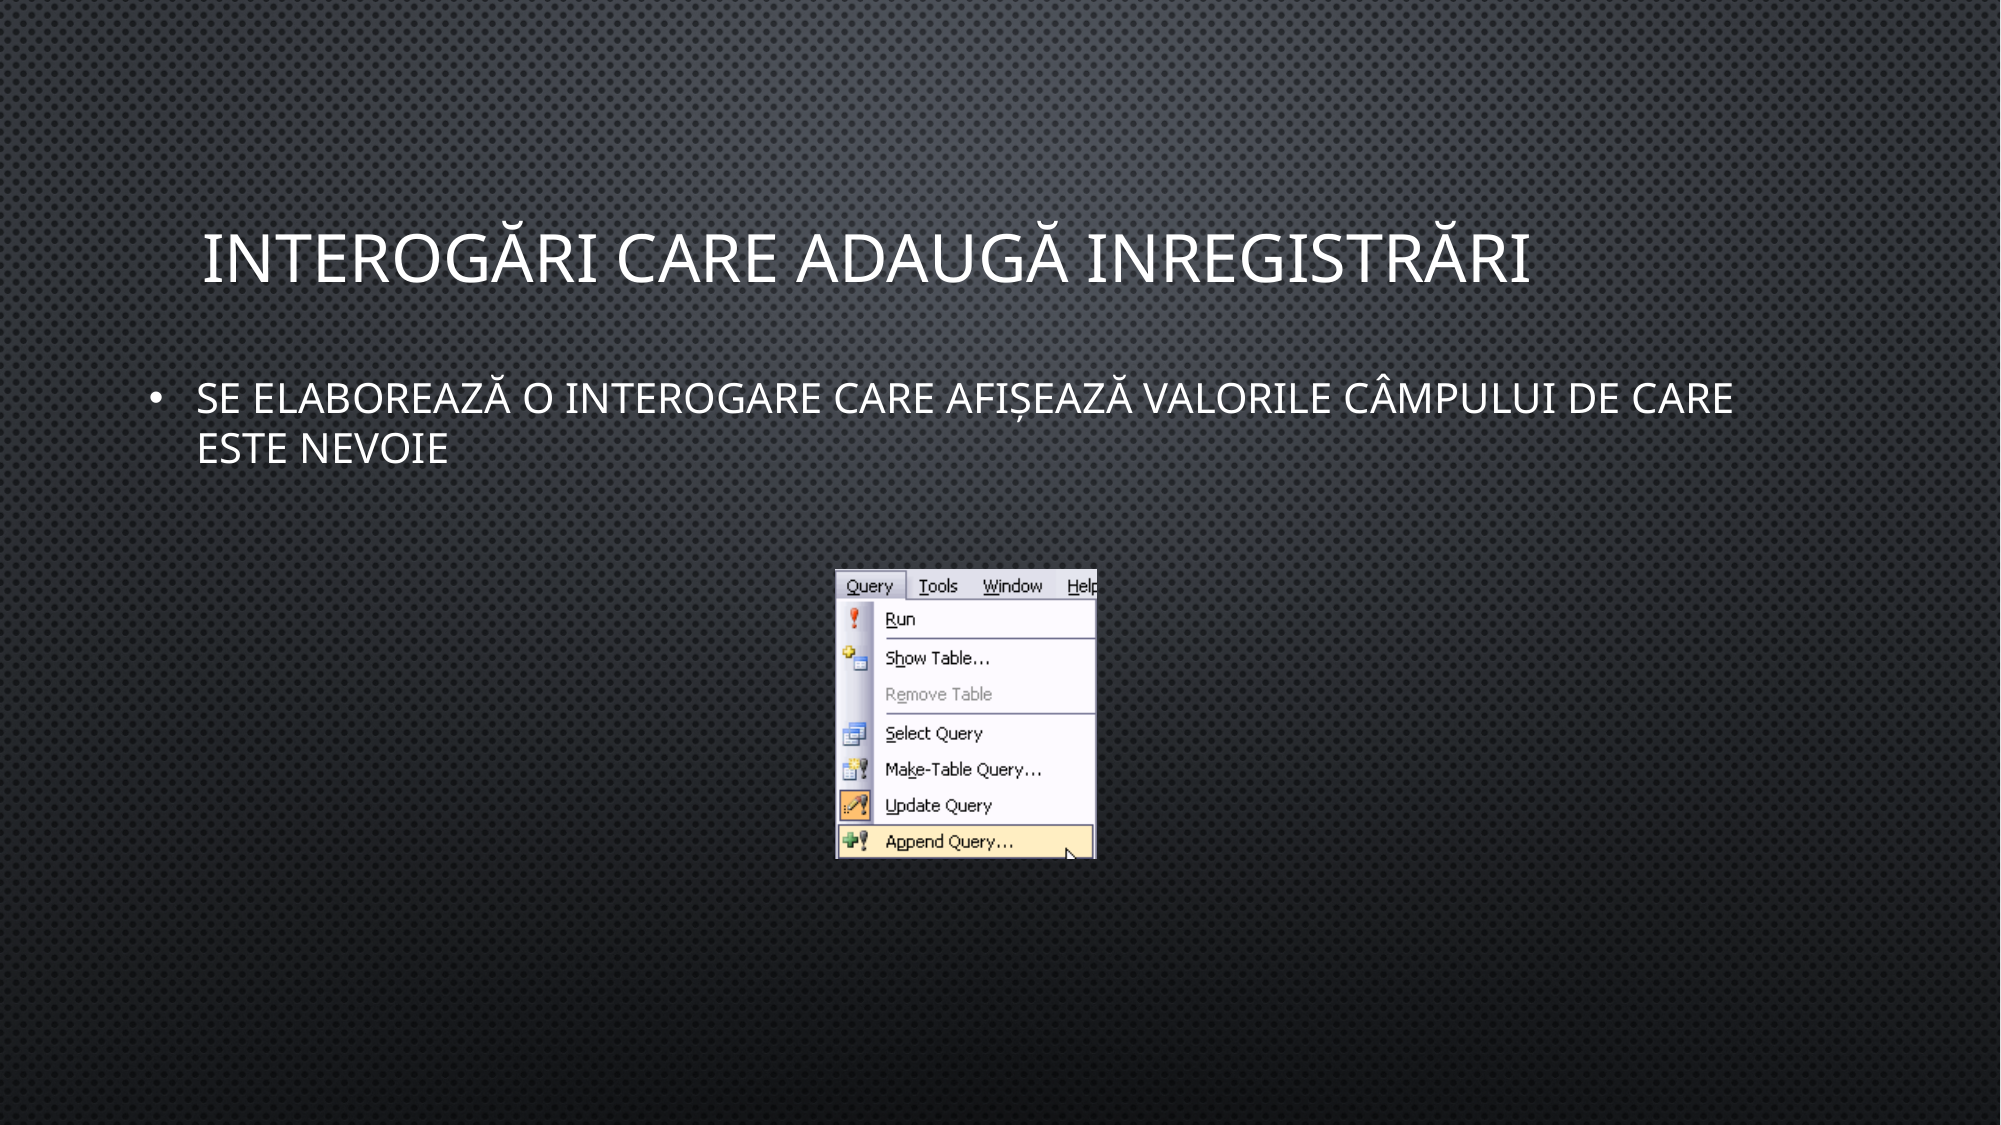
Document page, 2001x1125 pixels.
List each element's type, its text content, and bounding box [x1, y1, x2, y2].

title Interogări care adaugă inregistrări [187, 99, 1813, 413]
picture [834, 568, 1097, 859]
list Se elaborează o interogare care afișează valorile câmpului de care este nevoie [134, 328, 1760, 587]
